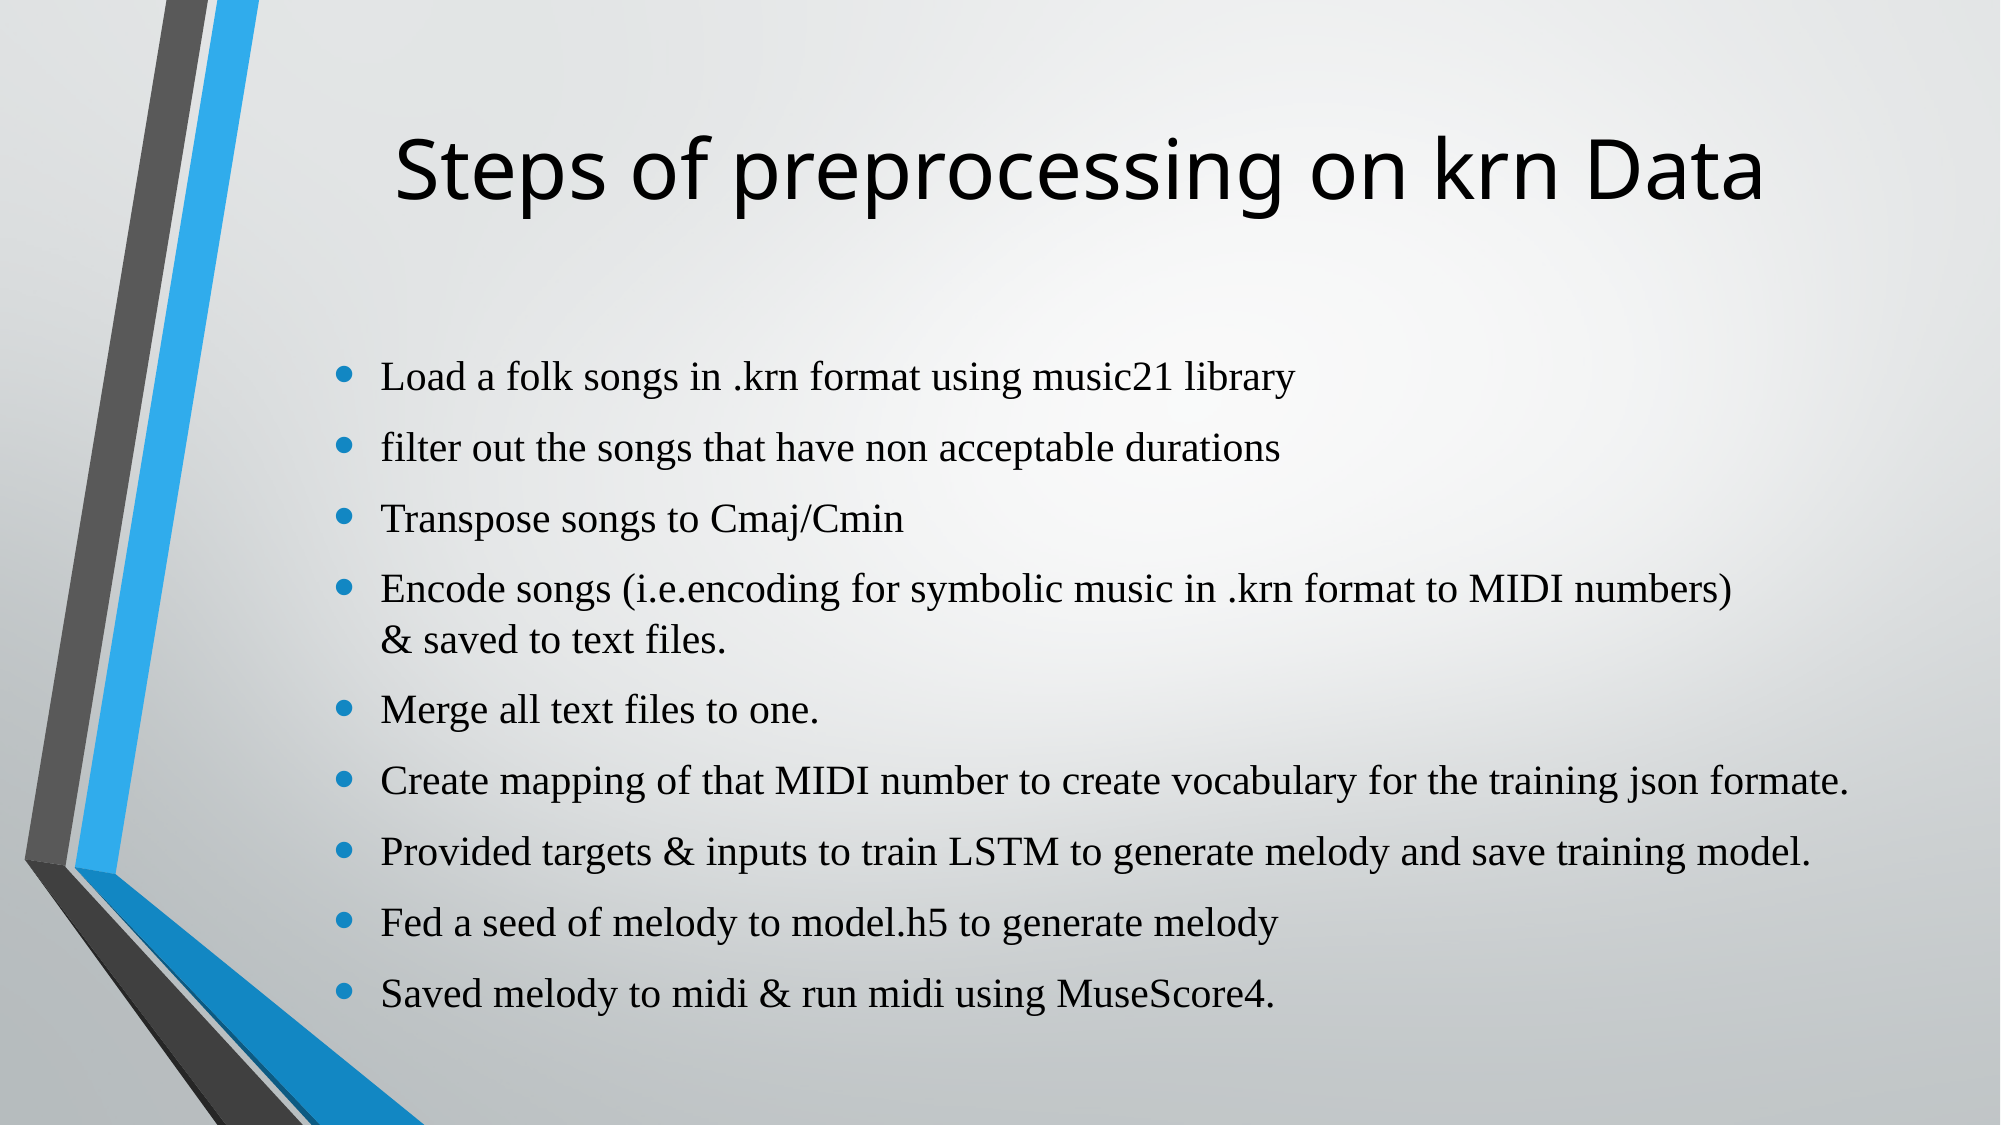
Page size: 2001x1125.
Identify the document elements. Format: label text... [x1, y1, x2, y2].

title Steps of preprocessing on krn Data [259, 22, 1904, 310]
list Load a folk songs in .krn format using music21 library filter out the songs that have non acceptable durations Transpose songs to Cmaj/Cmin Encode songs (i.e.encoding for symbolic music in .krn format to MIDI numbers) & saved to text files. Merge all text files to one. Create mapping of that MIDI number to create vocabulary for the training json formate. Provided targets & inputs to train LSTM to generate melody and save training model. Fed a seed of melody to model.h5 to generate melody Saved melody to midi & run midi using MuseScore4. [243, 268, 1887, 1108]
